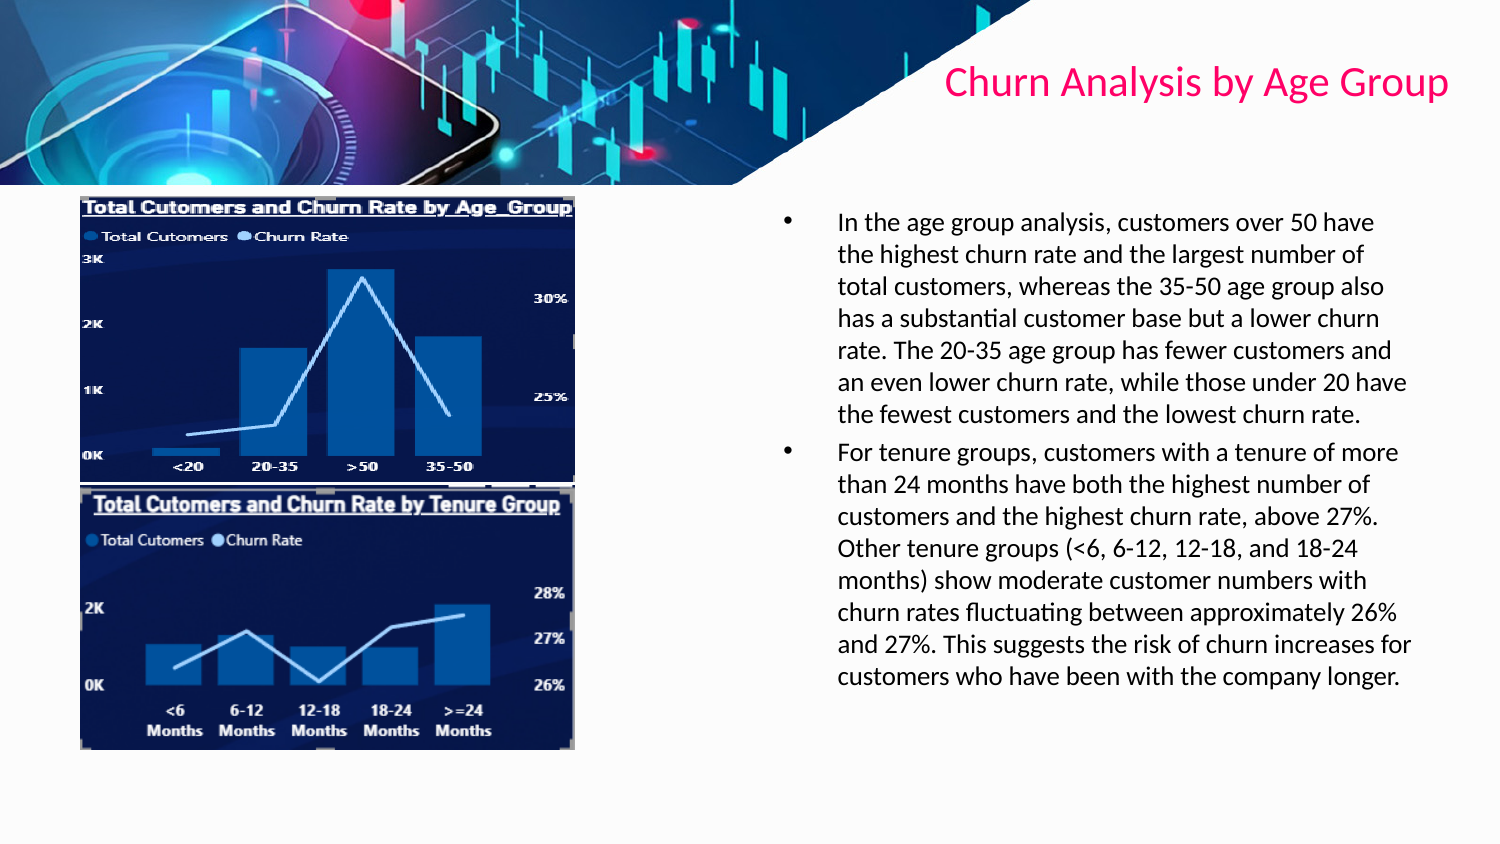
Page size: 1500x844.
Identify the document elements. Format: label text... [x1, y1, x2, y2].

picture [0, 0, 1500, 844]
list In the age group analysis, customers over 50 have the highest churn rate and the largest number of total customers, whereas the 35-50 age group also has a substantial customer base but a lower churn rate. The 20-35 age group has fewer customers and an even lower churn rate, while those under 20 have the fewest customers and the lowest churn rate. For tenure groups, customers with a tenure of more than 24 months have both the highest number of customers and the highest churn rate, above 27%. Other tenure groups (<6, 6-12, 12-18, and 18-24 months) show moderate customer numbers with churn rates fluctuating between approximately 26% and 27%. This suggests the risk of churn increases for customers who have been with the company longer. [768, 196, 1431, 754]
title Churn Analysis by Age Group [800, 46, 1476, 187]
